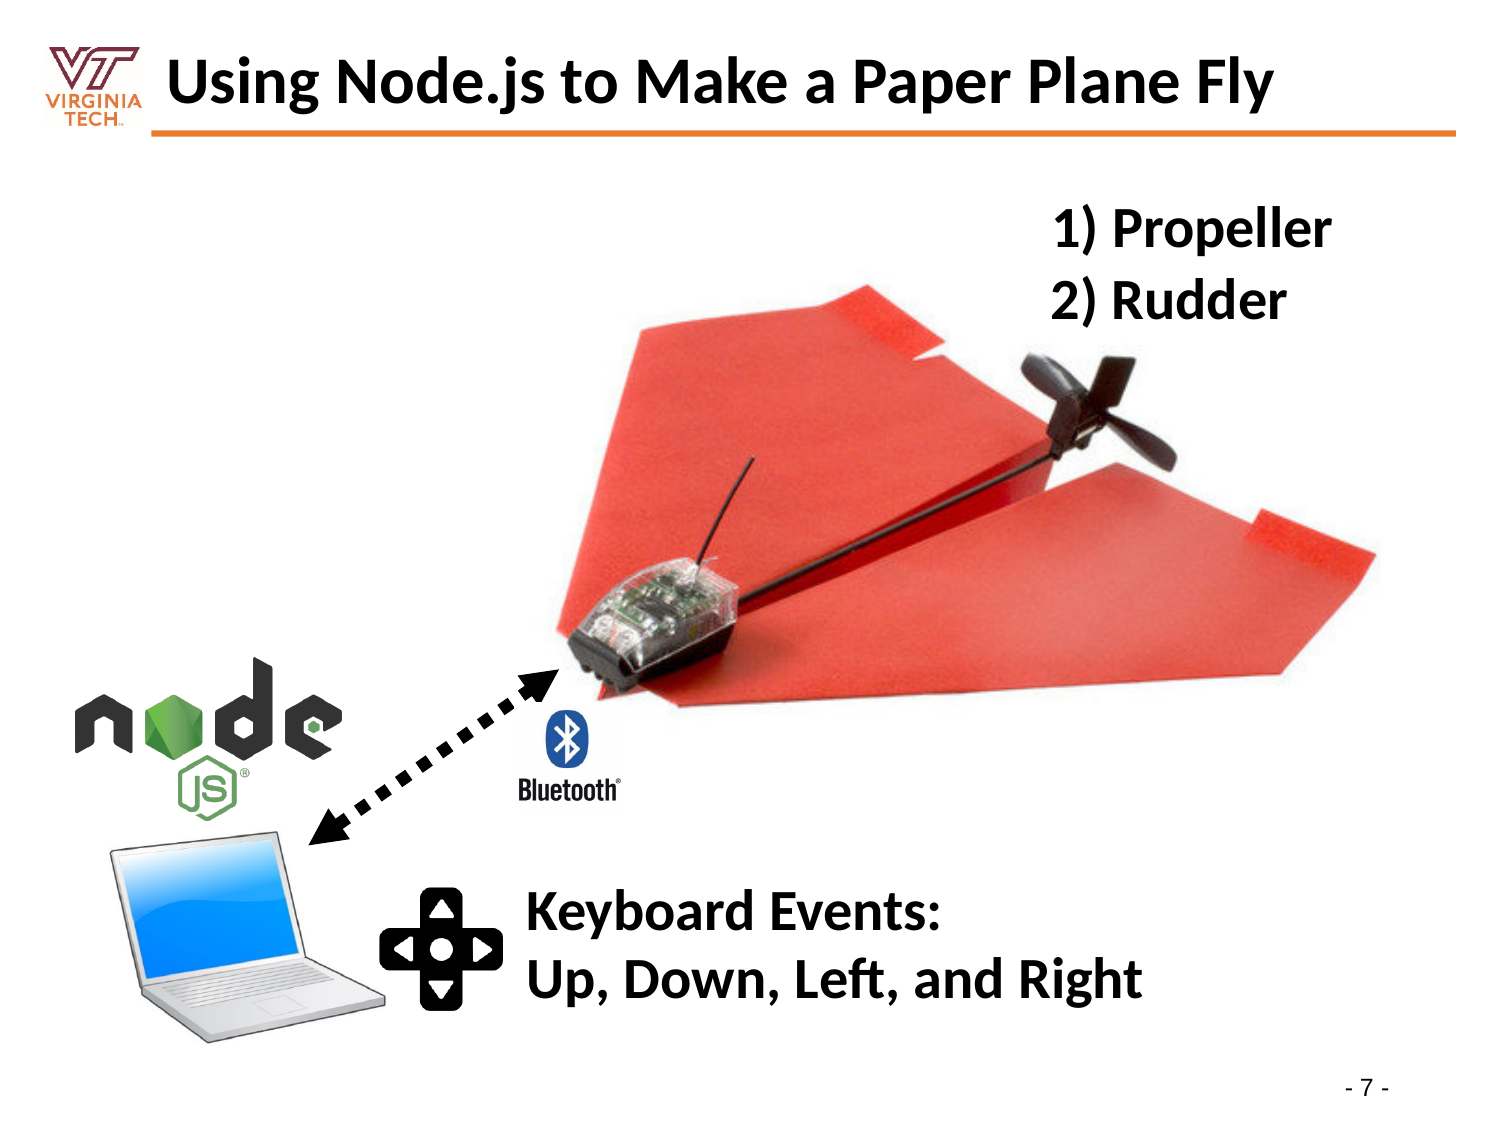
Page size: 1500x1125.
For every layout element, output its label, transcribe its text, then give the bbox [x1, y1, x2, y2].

picture [45, 47, 142, 126]
picture [385, 151, 1462, 846]
text_box Keyboard Events: Up, Down, Left, and Right [517, 878, 1159, 1017]
picture [74, 657, 515, 1076]
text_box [308, 669, 560, 846]
title Using Node.js to Make a Paper Plane Fly [151, 20, 1457, 126]
